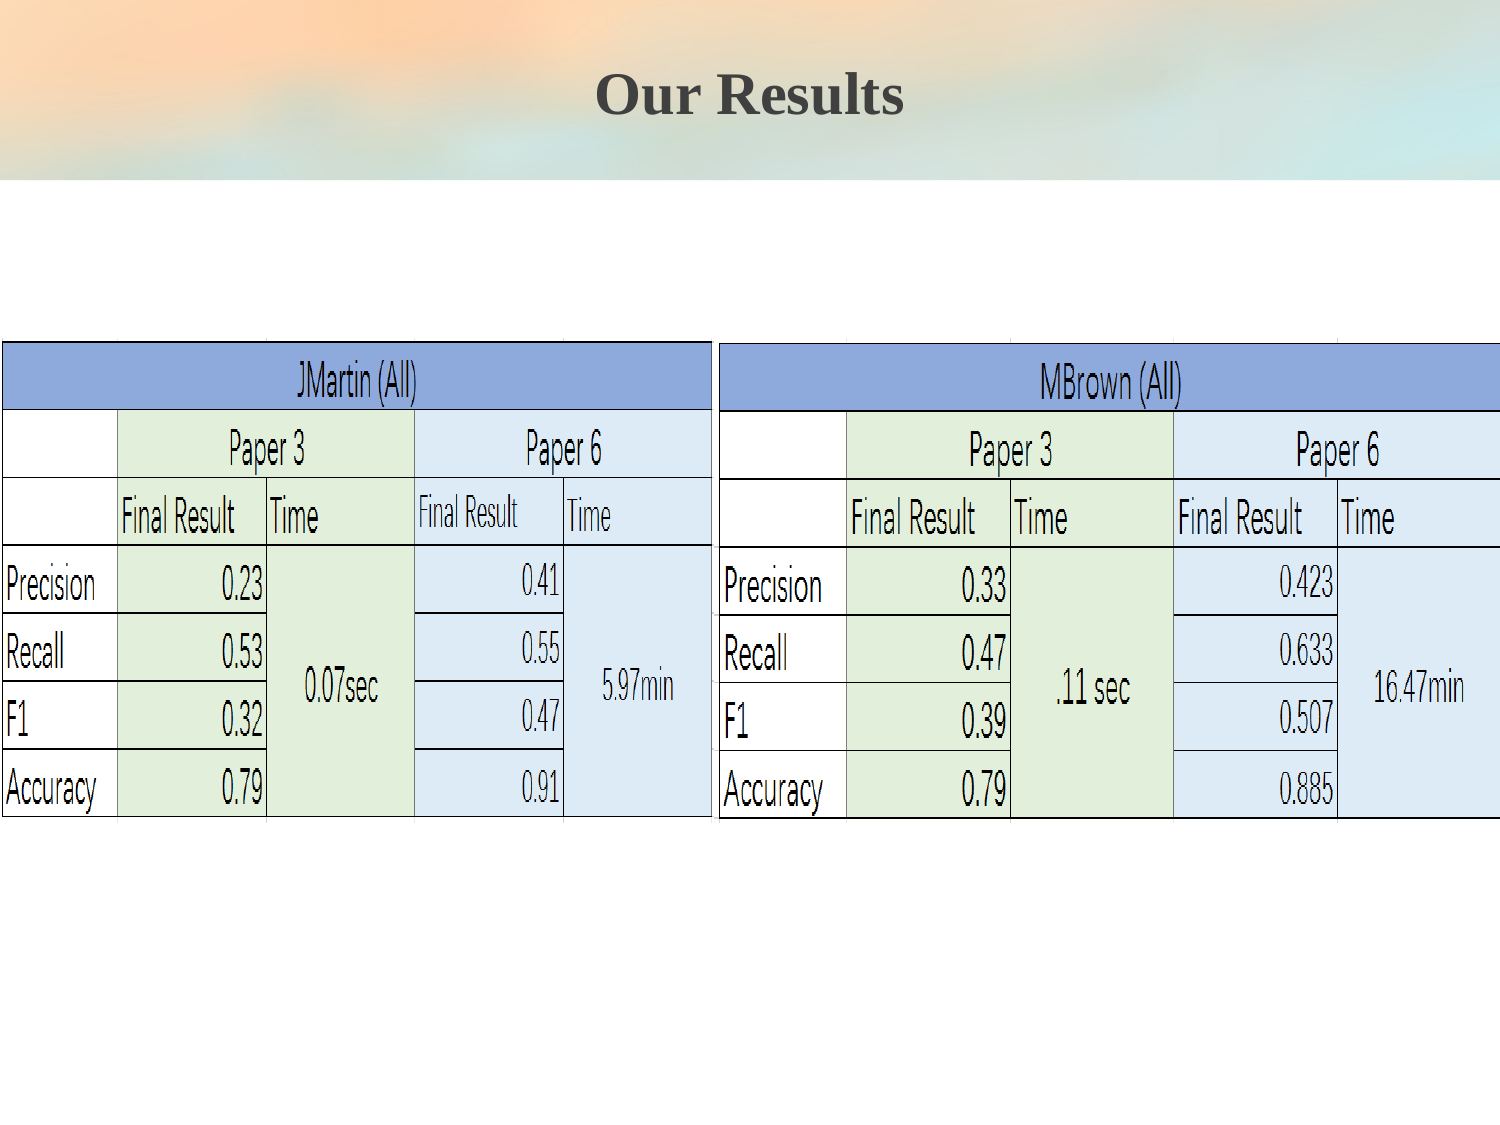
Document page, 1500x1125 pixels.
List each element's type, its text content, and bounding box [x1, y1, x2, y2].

picture [0, 179, 1500, 1125]
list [0, 337, 713, 823]
title Our Results [0, 2, 1500, 179]
